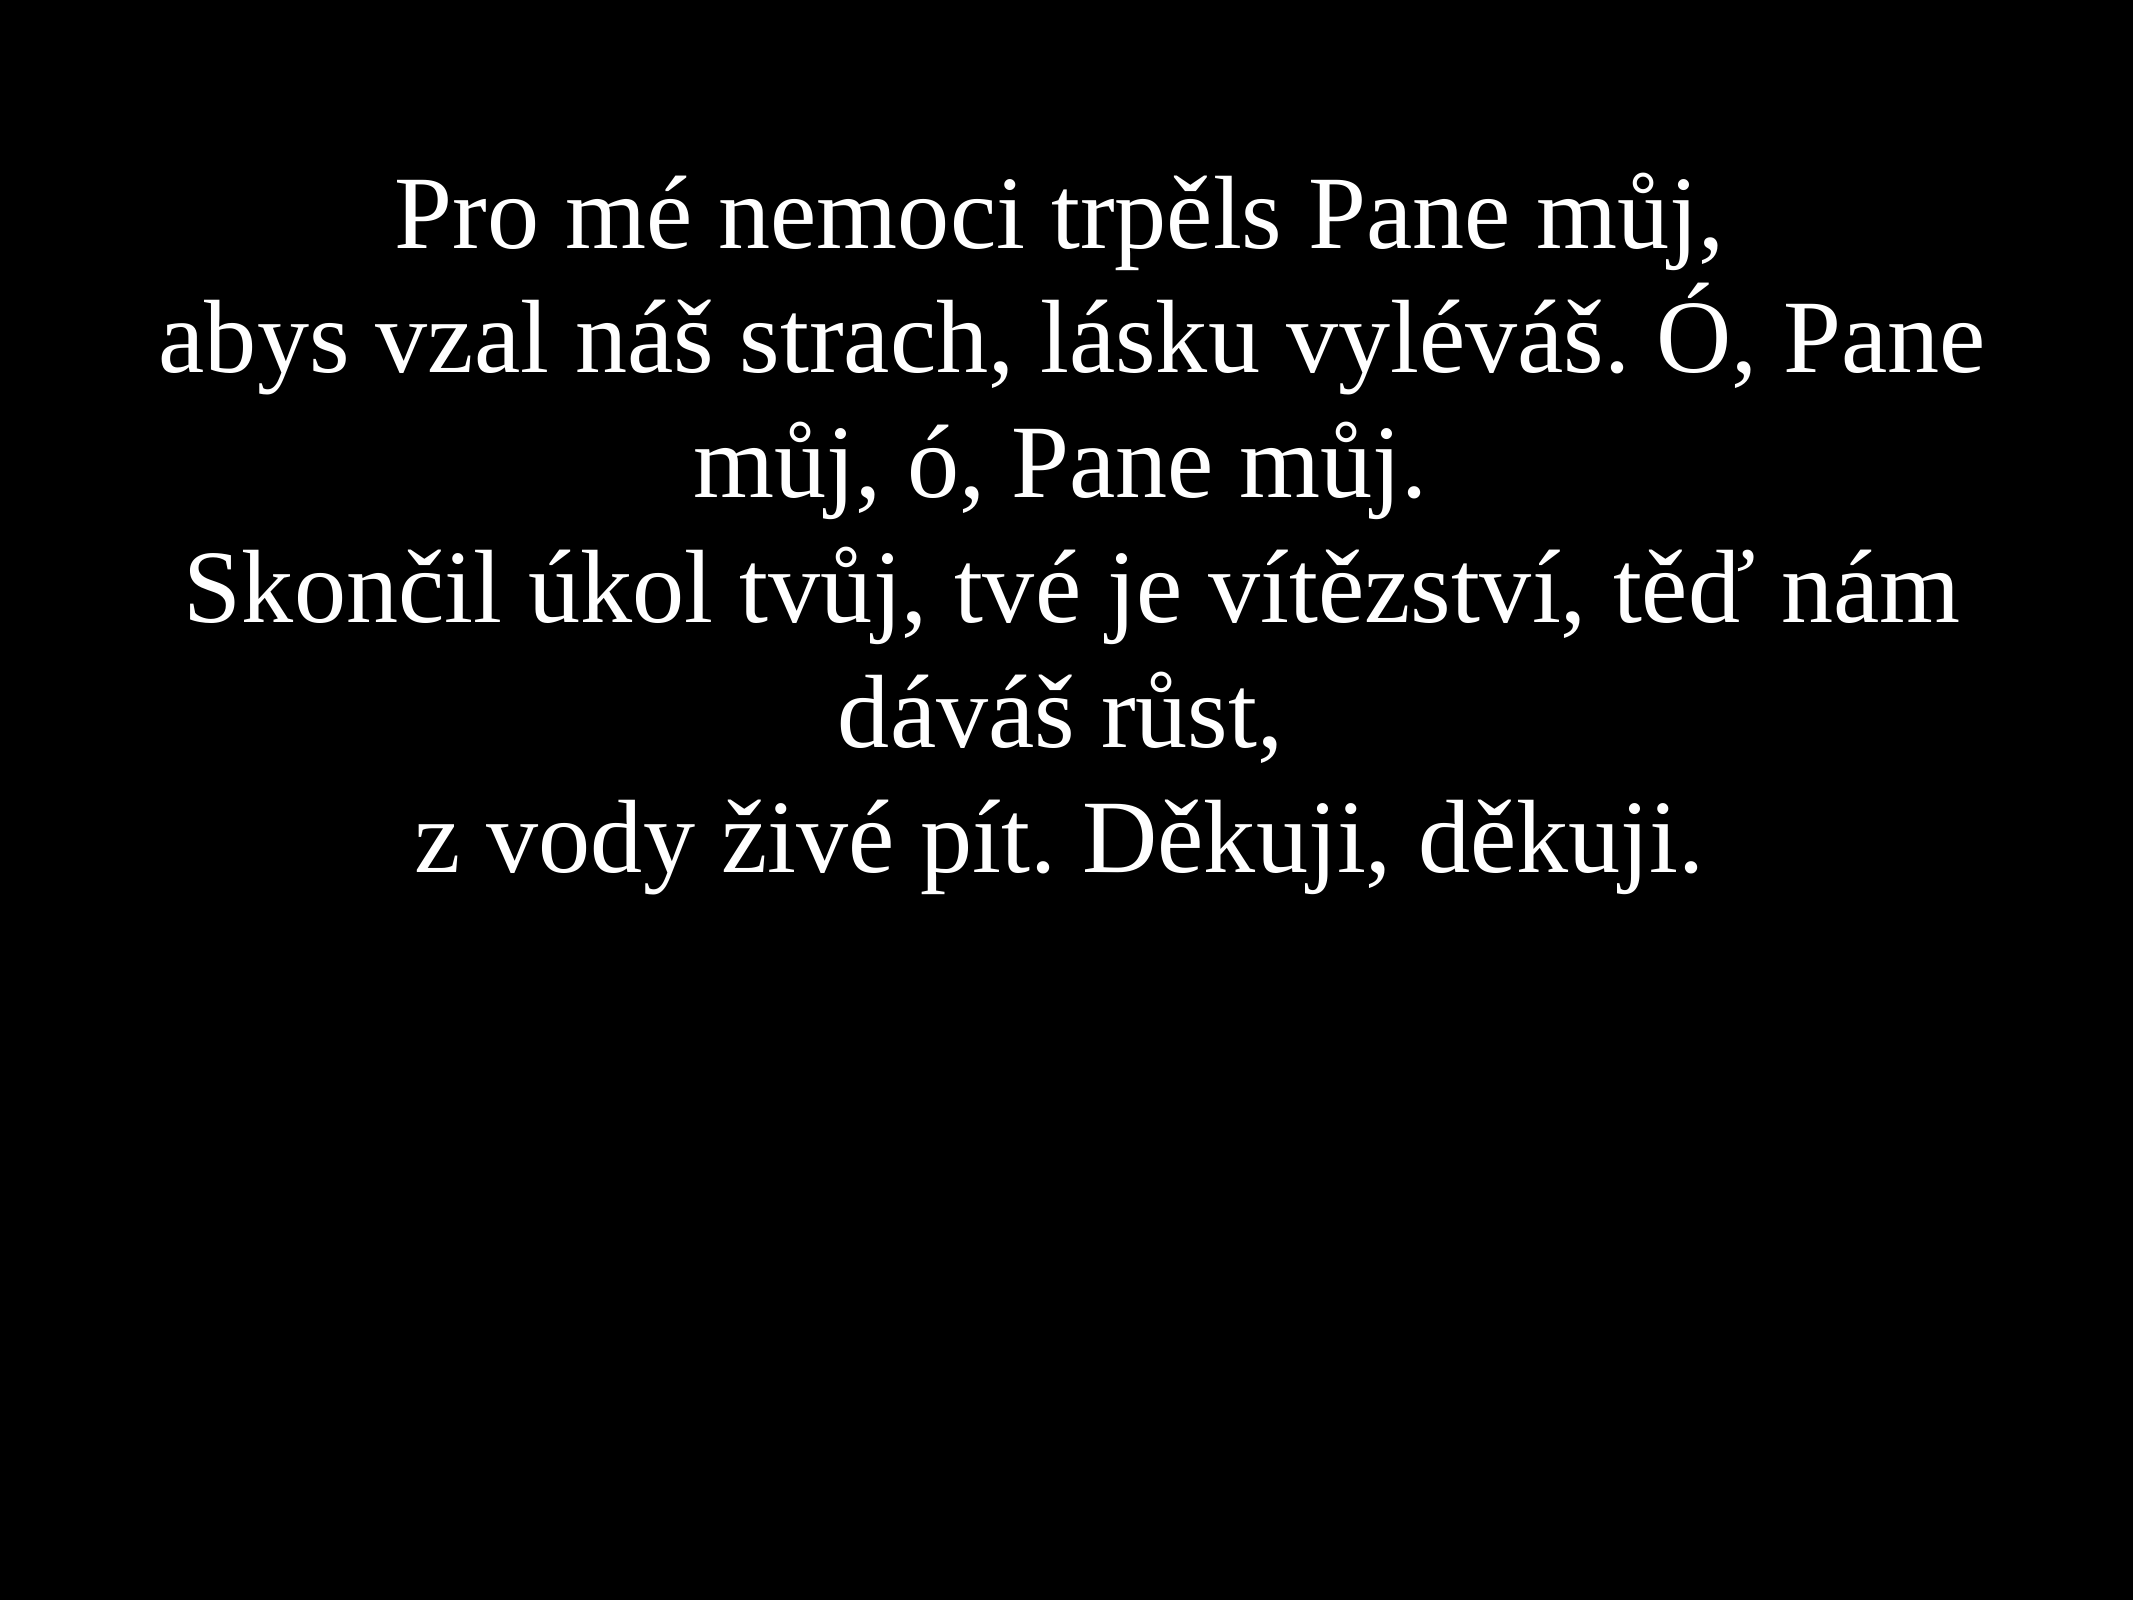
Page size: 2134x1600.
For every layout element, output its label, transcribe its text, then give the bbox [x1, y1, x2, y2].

text_box Pro mé nemoci trpěls Pane můj, abys vzal náš strach, lásku vyléváš. Ó, Pane můj, ó, Pane můj. Skončil úkol tvůj, tvé je vítězství, těď nám dáváš růst, z vody živé pít. Děkuji, děkuji. [137, 135, 2011, 1027]
